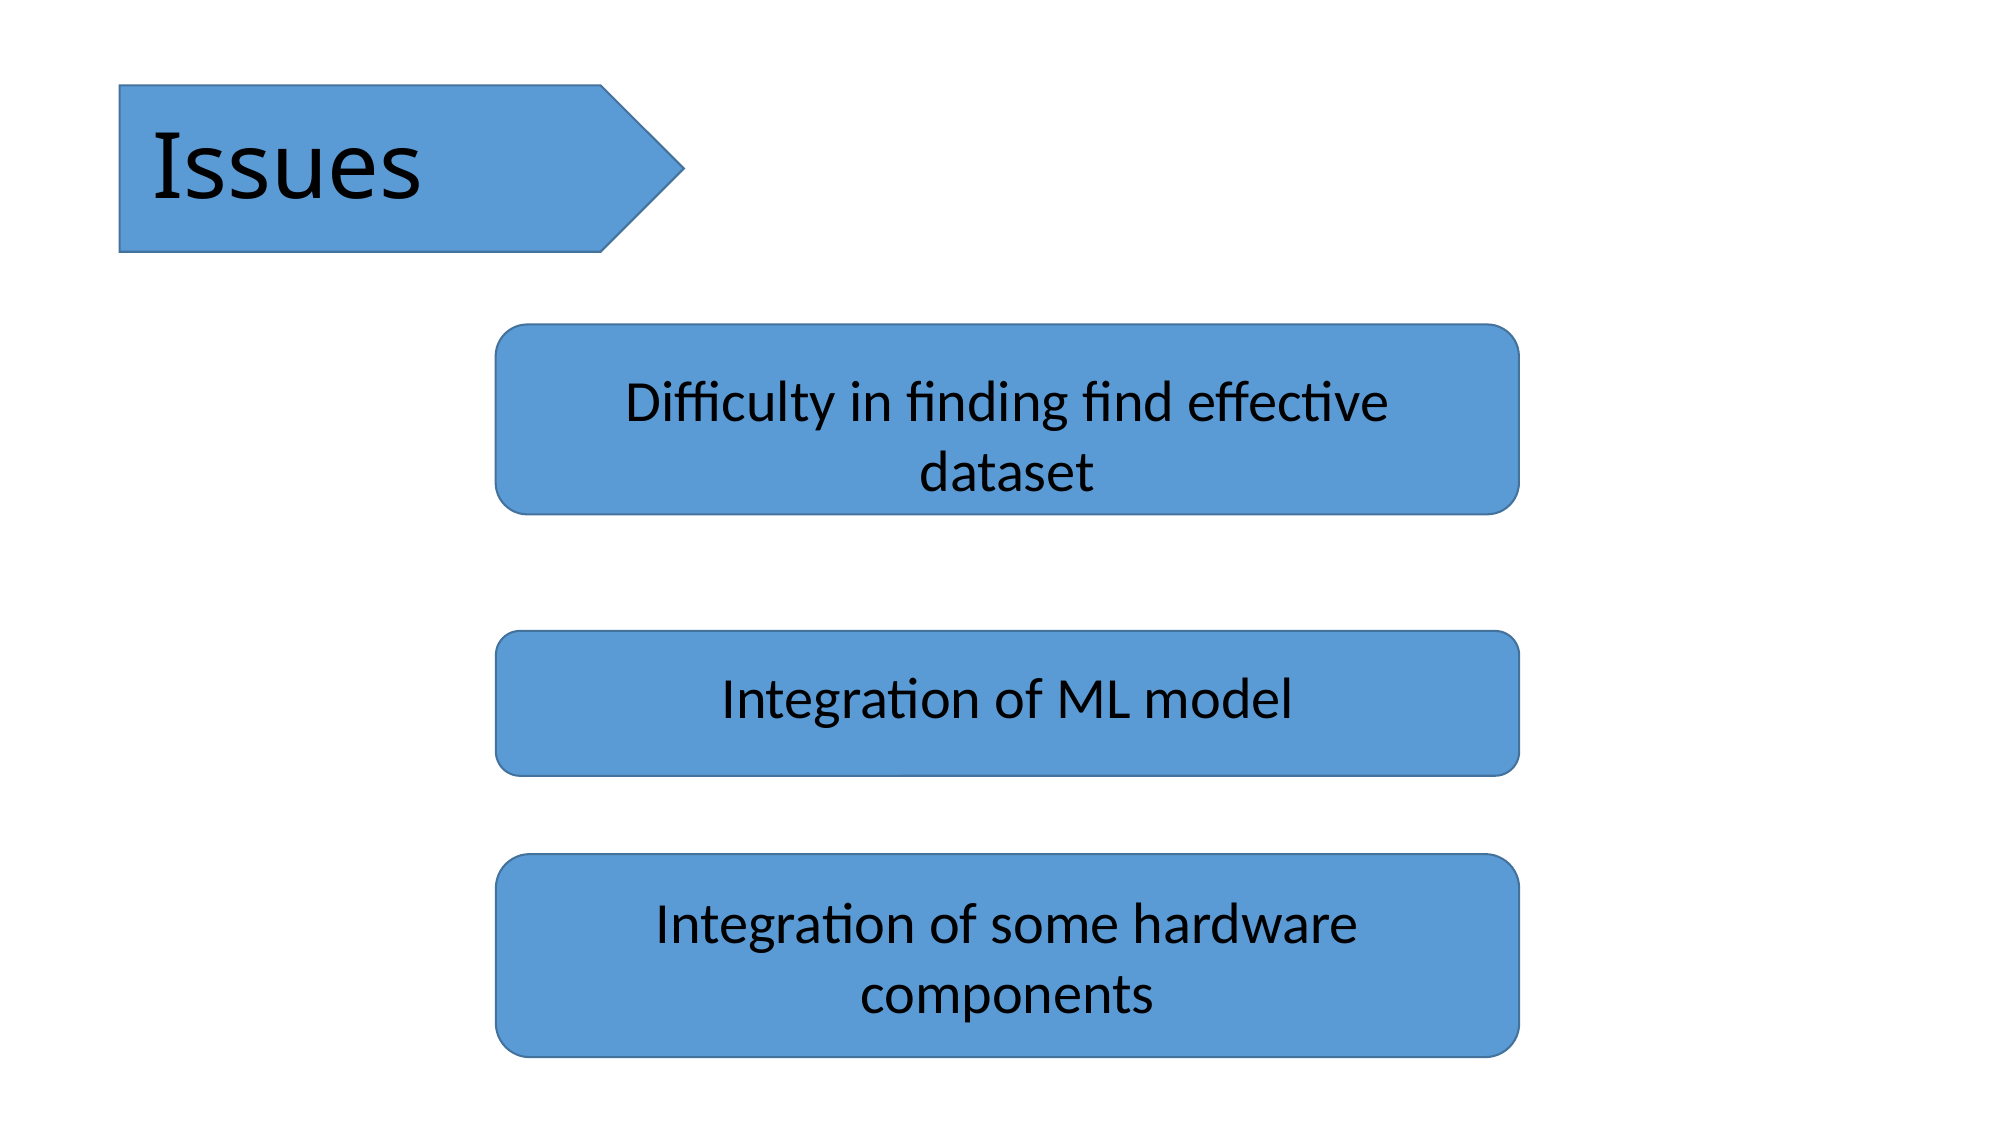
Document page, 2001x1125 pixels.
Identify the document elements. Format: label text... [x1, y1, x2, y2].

text_box Integration of some hardware components [534, 877, 1480, 1033]
text_box [494, 853, 1521, 1059]
text_box [496, 84, 686, 253]
text_box [118, 84, 137, 253]
text_box Integration of ML model [535, 653, 1481, 738]
text_box Difficulty in finding find effective dataset [534, 355, 1480, 511]
title Issues [137, 59, 496, 278]
text_box [494, 629, 1521, 777]
text_box [494, 323, 1520, 516]
